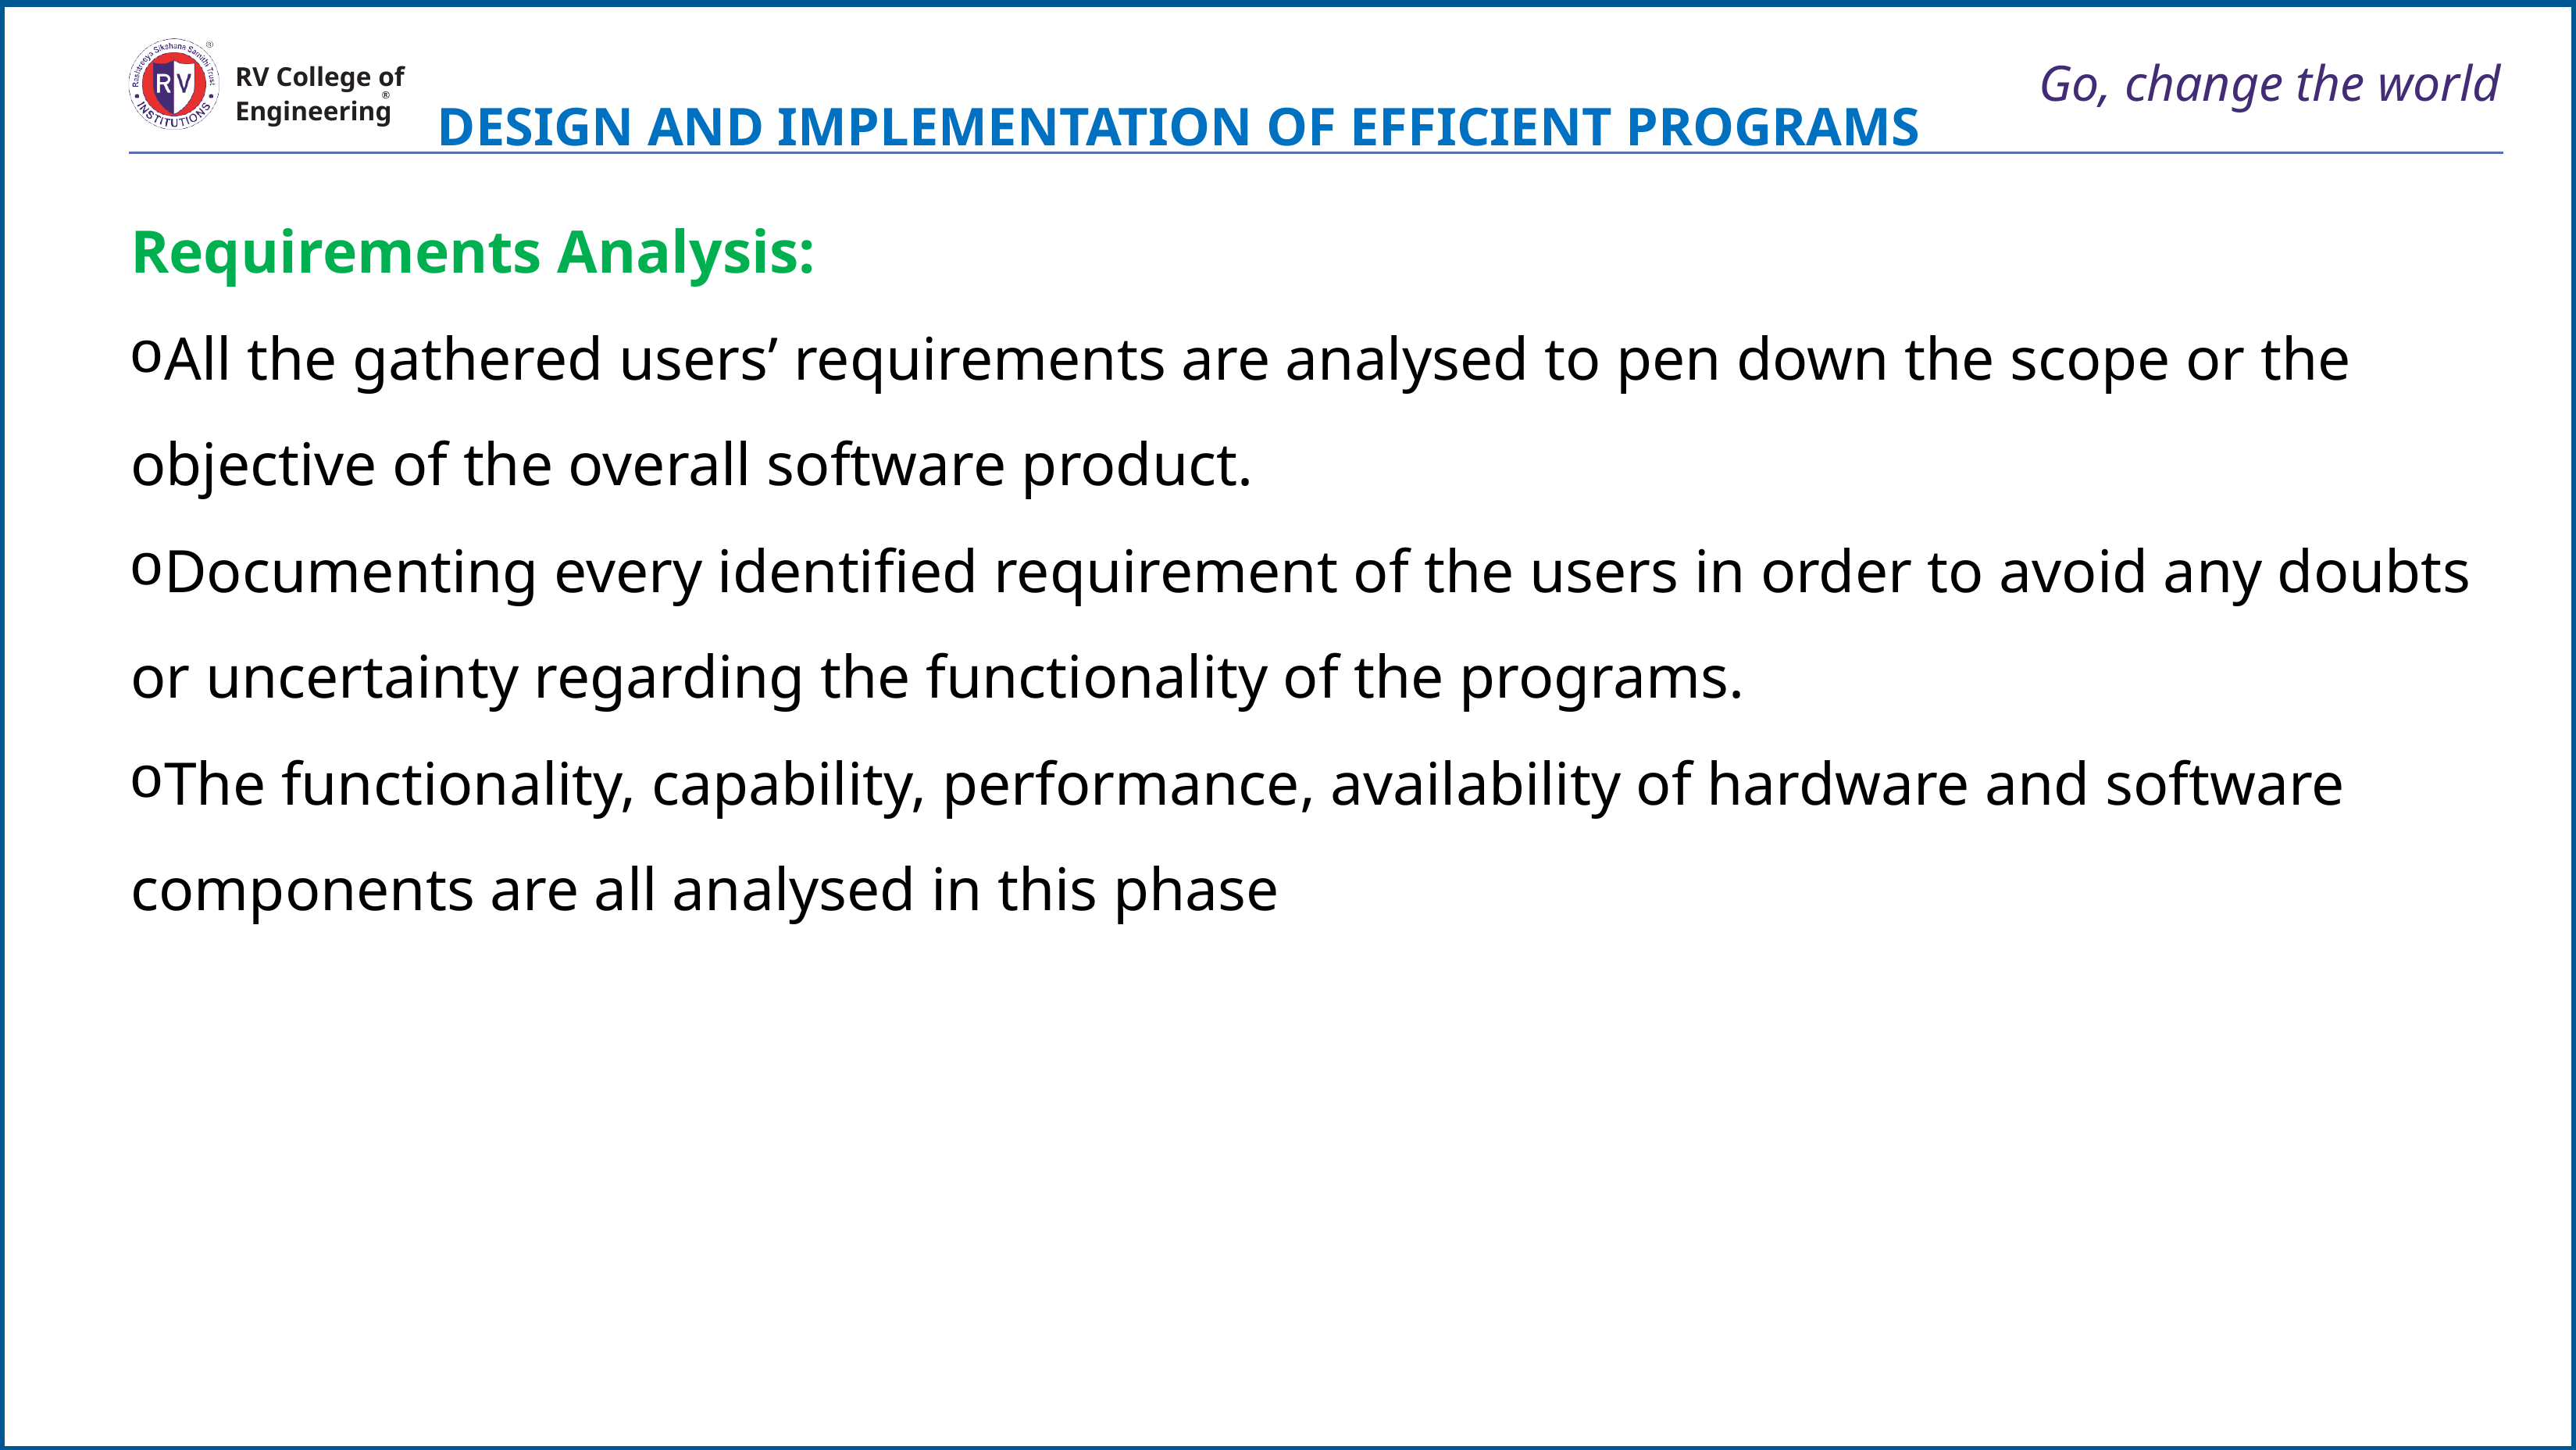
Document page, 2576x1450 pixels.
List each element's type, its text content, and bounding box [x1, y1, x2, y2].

text_box [128, 38, 219, 130]
text_box DESIGN AND IMPLEMENTATION OF EFFICIENT PROGRAMS [425, 55, 2207, 162]
text_box RV College of Engineering [233, 55, 409, 127]
text_box Requirements Analysis: All the gathered users’ requirements are analysed to pen down the scope or the objective of the overall software product. Documenting every identified requirement of the users in order to avoid any doubts or uncertainty regarding the functionality of the programs. The functionality, capability, performance, availability of hardware and software components are all analysed in this phase [129, 177, 2503, 923]
text_box [0, 2, 2576, 1450]
title Go, change the world [2029, 52, 2502, 295]
